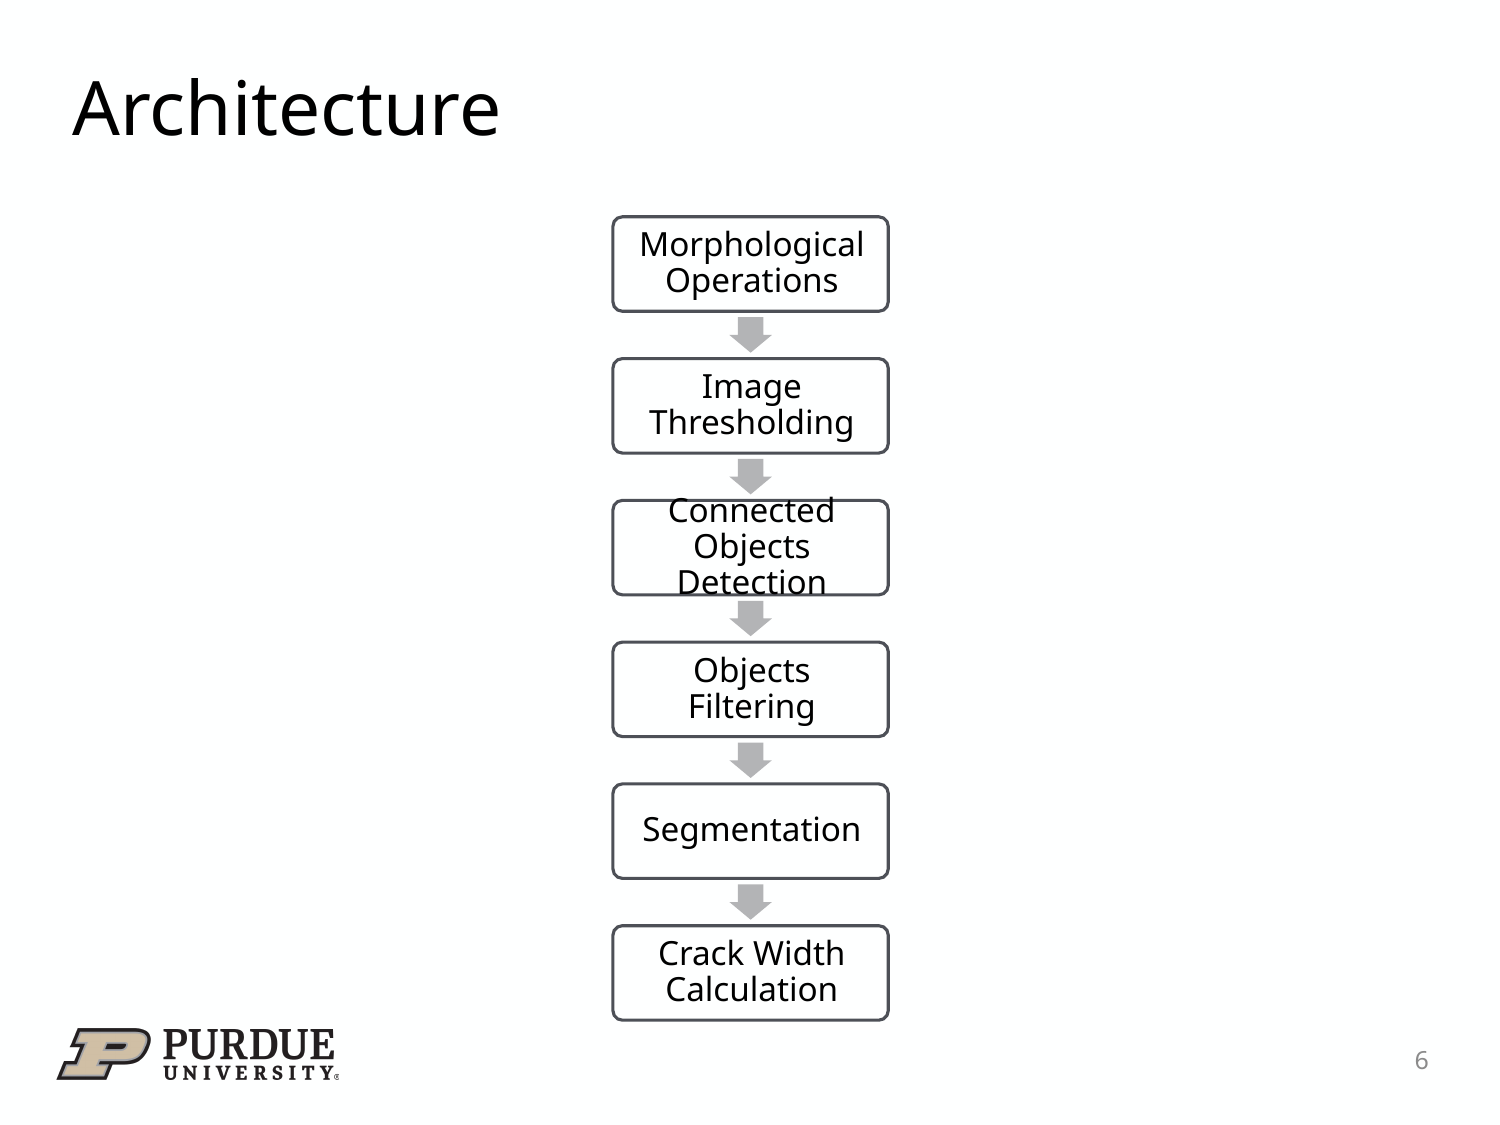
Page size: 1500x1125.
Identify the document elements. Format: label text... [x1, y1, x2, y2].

title Architecture [57, 63, 1444, 160]
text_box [494, 216, 1007, 1021]
slide_number 6 [1263, 1031, 1444, 1092]
